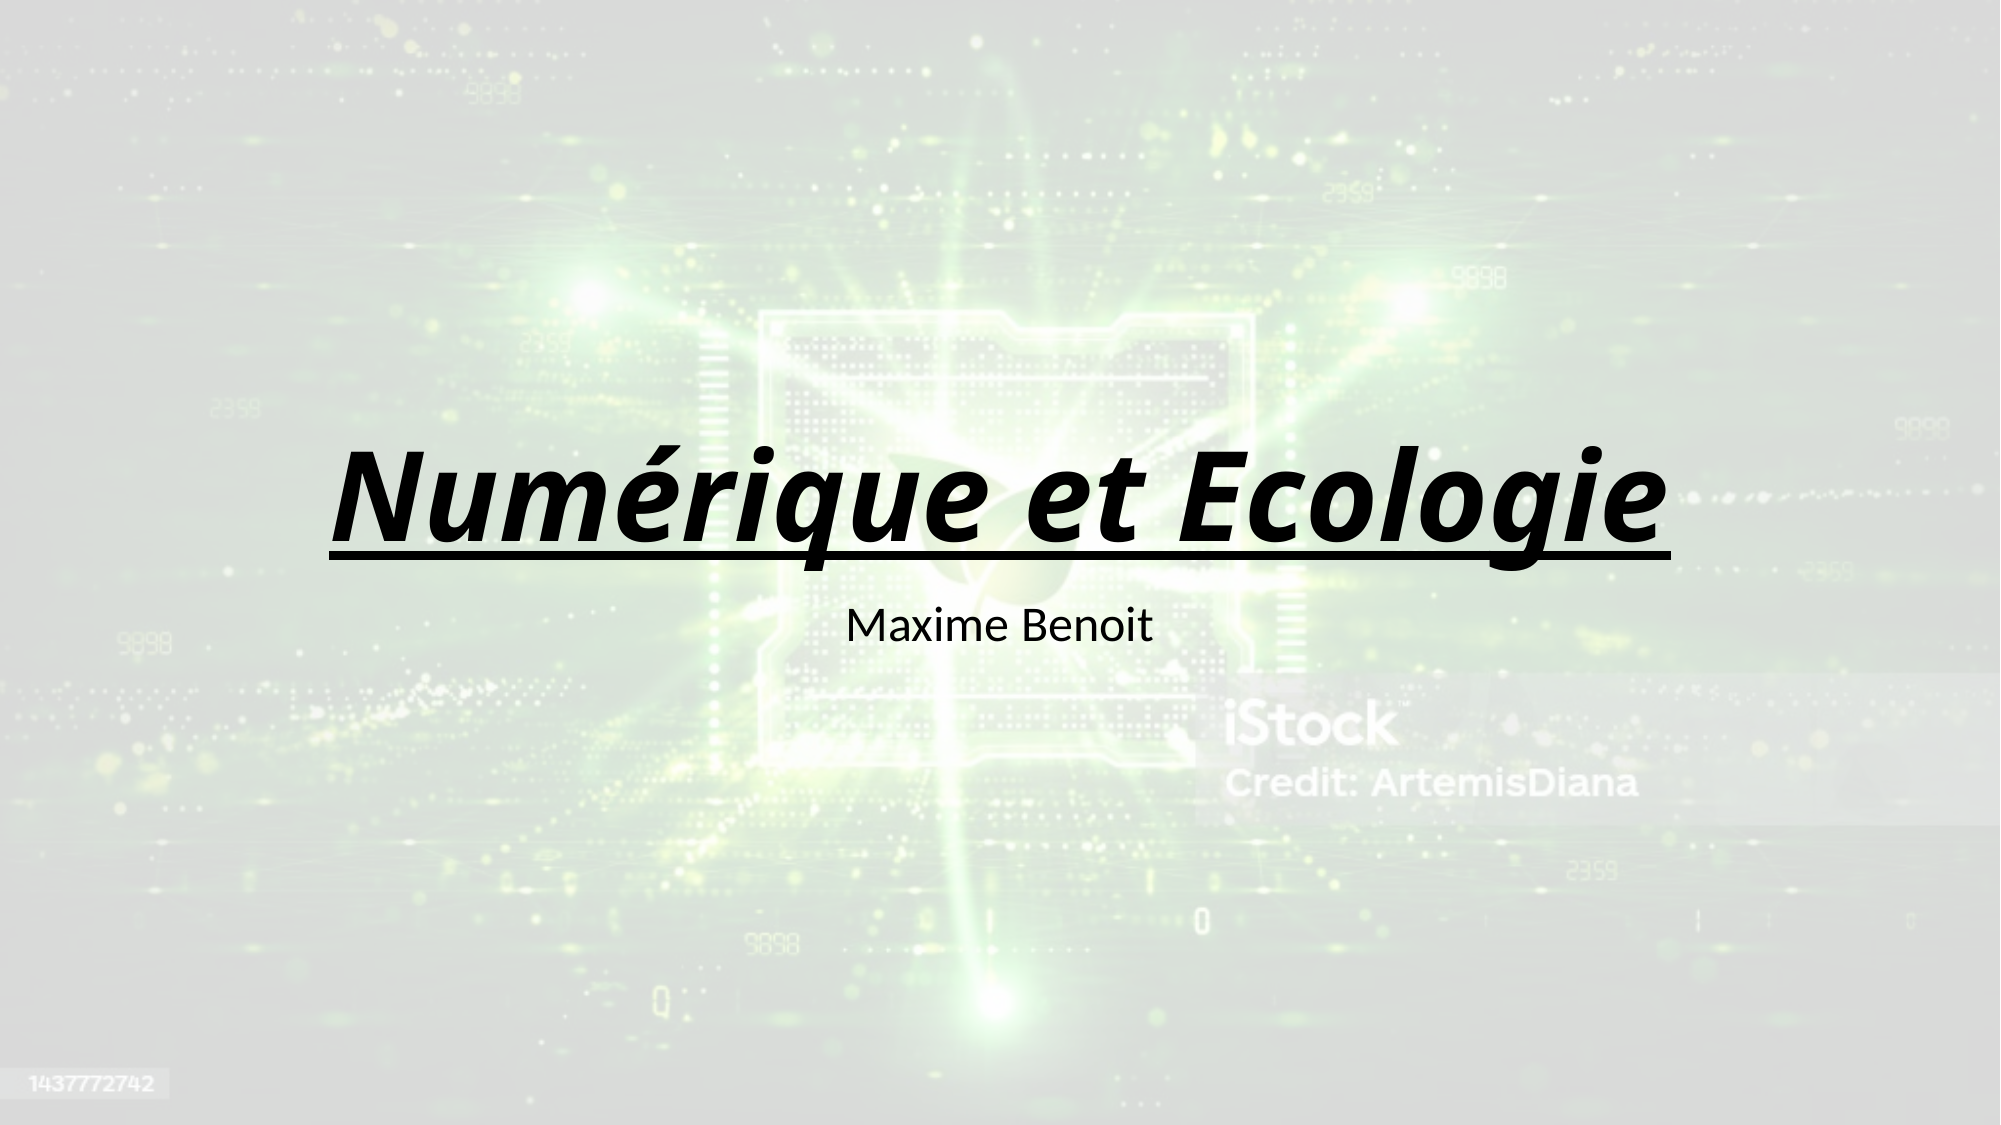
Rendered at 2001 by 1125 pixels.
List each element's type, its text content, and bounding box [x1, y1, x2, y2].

subtitle Maxime Benoit [249, 590, 1750, 863]
title Numérique et Ecologie [249, 184, 1750, 576]
